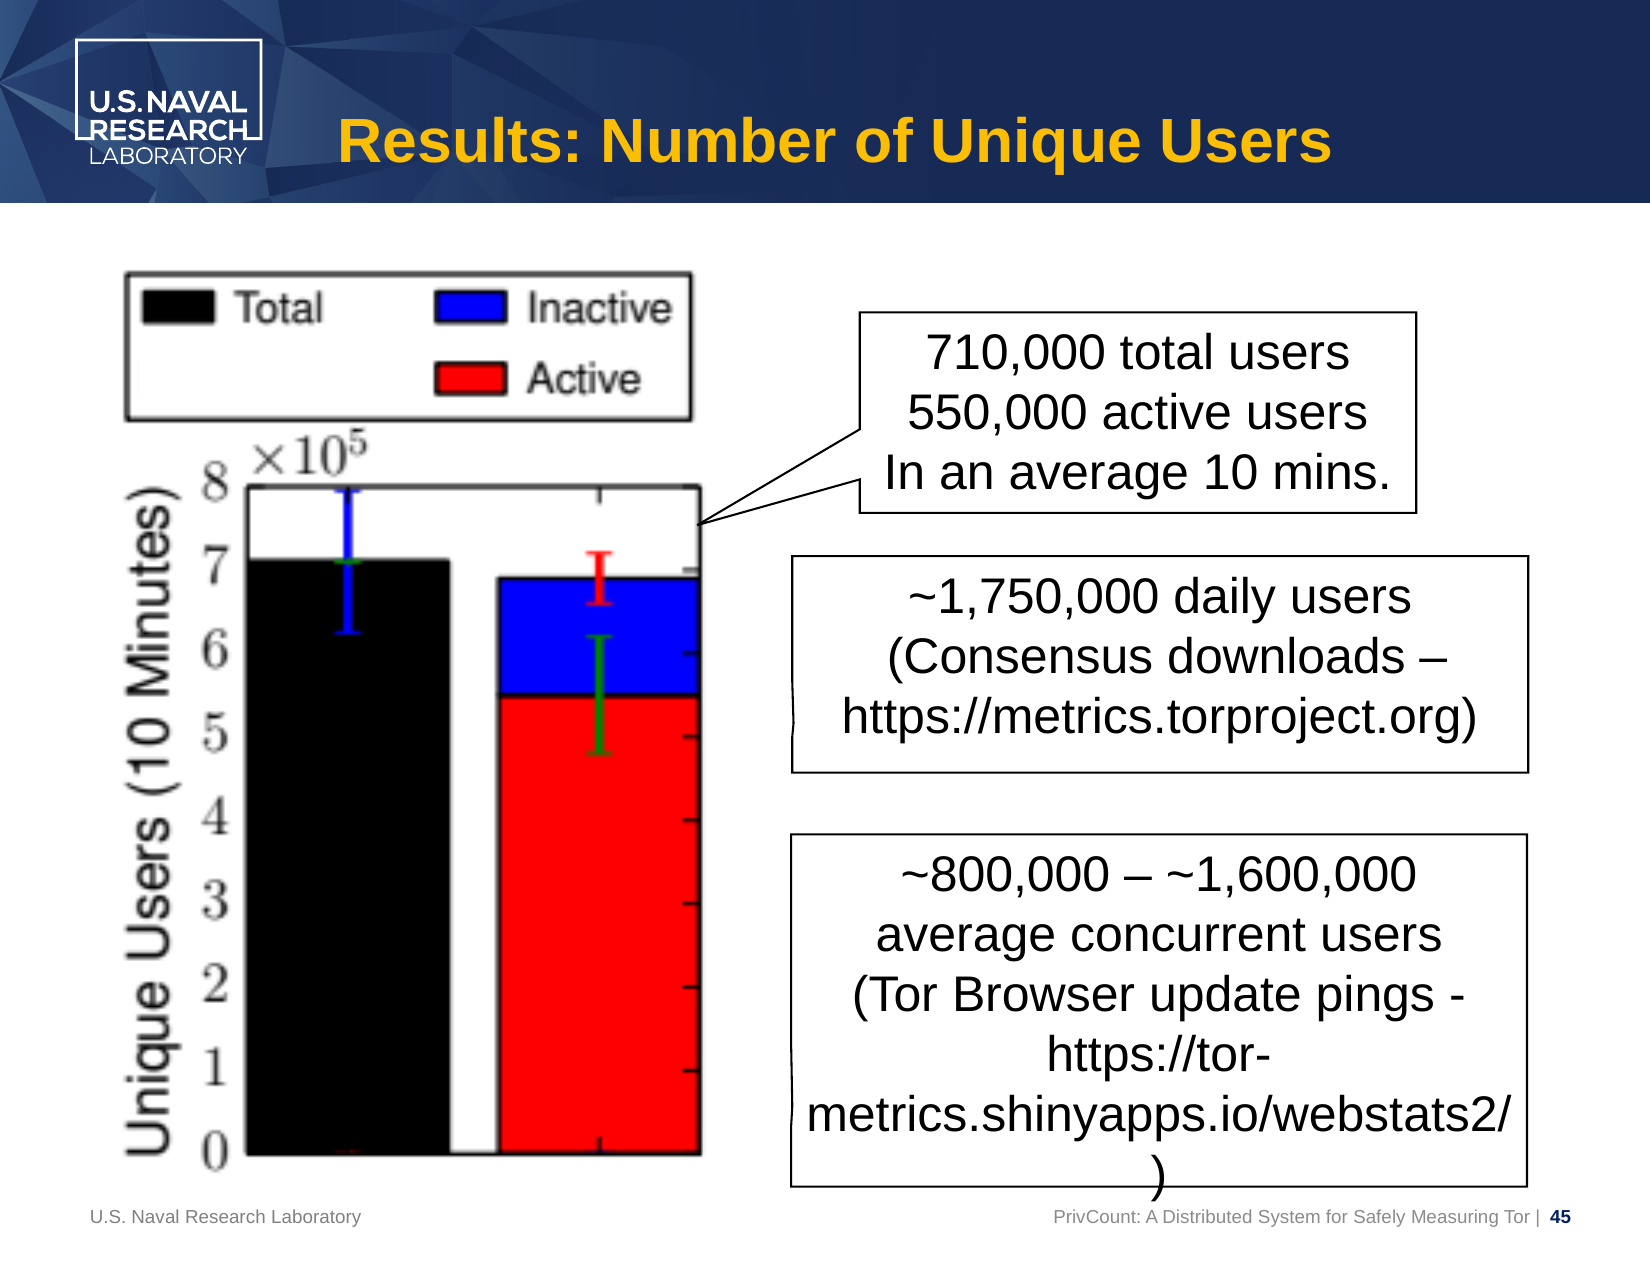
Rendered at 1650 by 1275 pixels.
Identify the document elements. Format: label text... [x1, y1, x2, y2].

footer U.S. Naval Research Laboratory [75, 1181, 632, 1250]
picture [0, 0, 1650, 203]
slide_number PrivCount: A Distributed System for Safely Measuring Tor | 45 [1012, 1181, 1572, 1250]
title Results: Number of Unique Users [337, 104, 1538, 180]
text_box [112, 256, 726, 1177]
text_box 710,000 total users 550,000 active users In an average 10 mins. [726, 311, 1417, 518]
text_box ~1,750,000 daily users (Consensus downloads – https://metrics.torproject.org) [791, 555, 1529, 774]
text_box ~800,000 – ~1,600,000 average concurrent users (Tor Browser update pings - https://tor-metrics.shinyapps.io/webstats2/) [790, 833, 1528, 1188]
